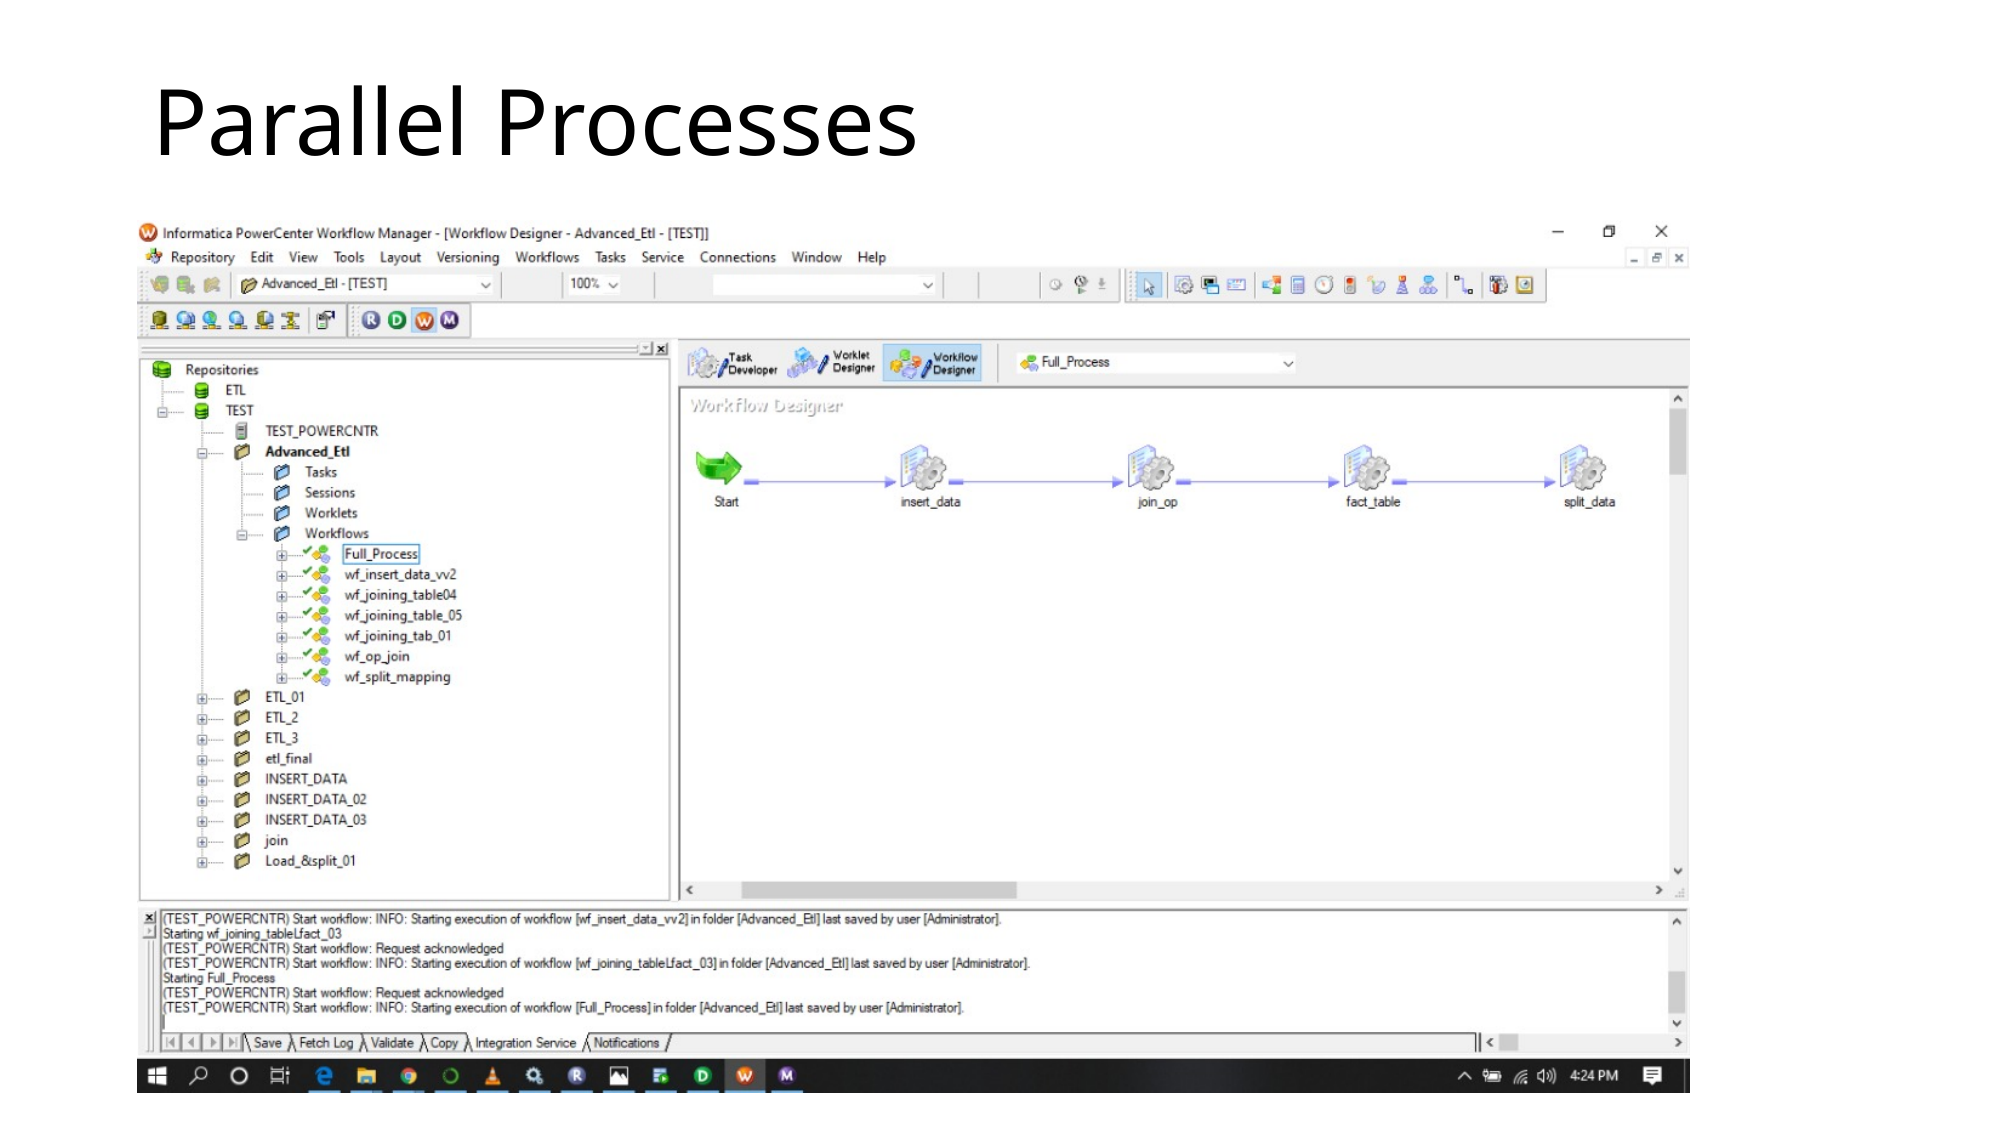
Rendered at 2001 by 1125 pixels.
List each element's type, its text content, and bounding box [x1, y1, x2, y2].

title Parallel Processes [137, 59, 1863, 193]
picture [137, 220, 1690, 1093]
